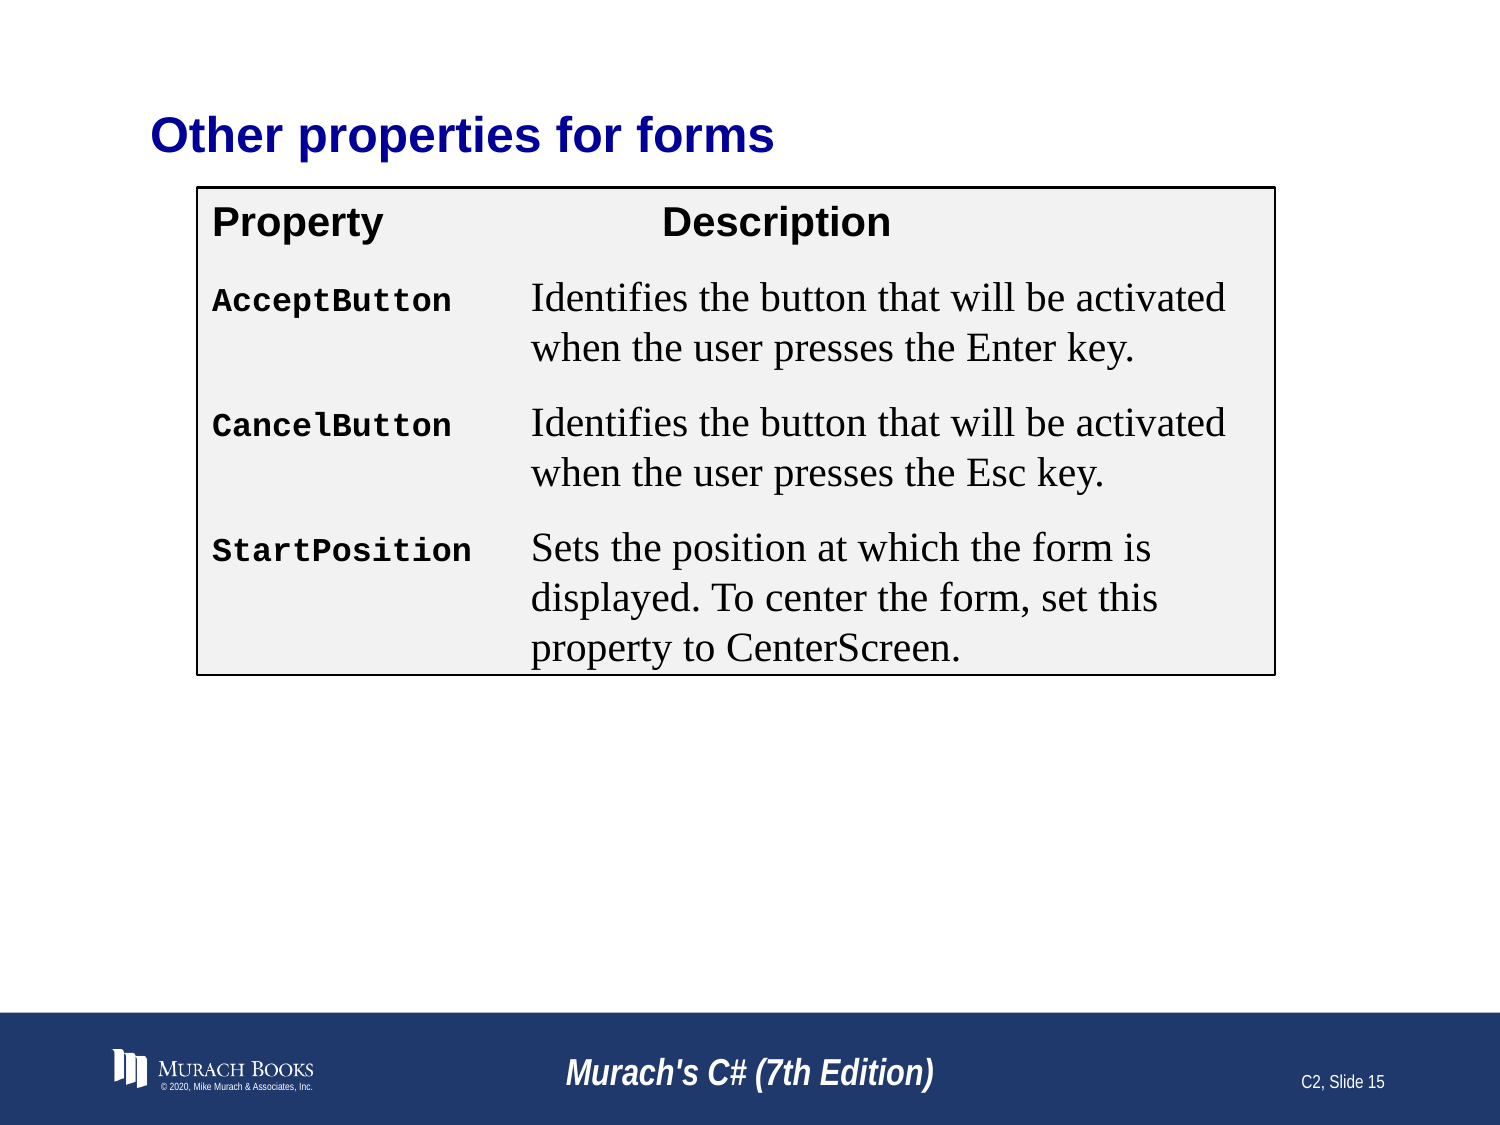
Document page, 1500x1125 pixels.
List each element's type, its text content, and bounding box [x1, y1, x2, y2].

slide_number C2, Slide 15 [1087, 1025, 1400, 1100]
list Property Description AcceptButton Identifies the button that will be activated when the user presses the Enter key. CancelButton Identifies the button that will be activated when the user presses the Esc key. StartPosition Sets the position at which the form is displayed. To center the form, set this property to CenterScreen. [195, 185, 1278, 678]
title Other properties for forms [150, 102, 1350, 164]
footer © 2020, Mike Murach & Associates, Inc. [12, 1025, 463, 1100]
slide_number Murach's C# (7th Edition) [463, 1025, 1050, 1100]
